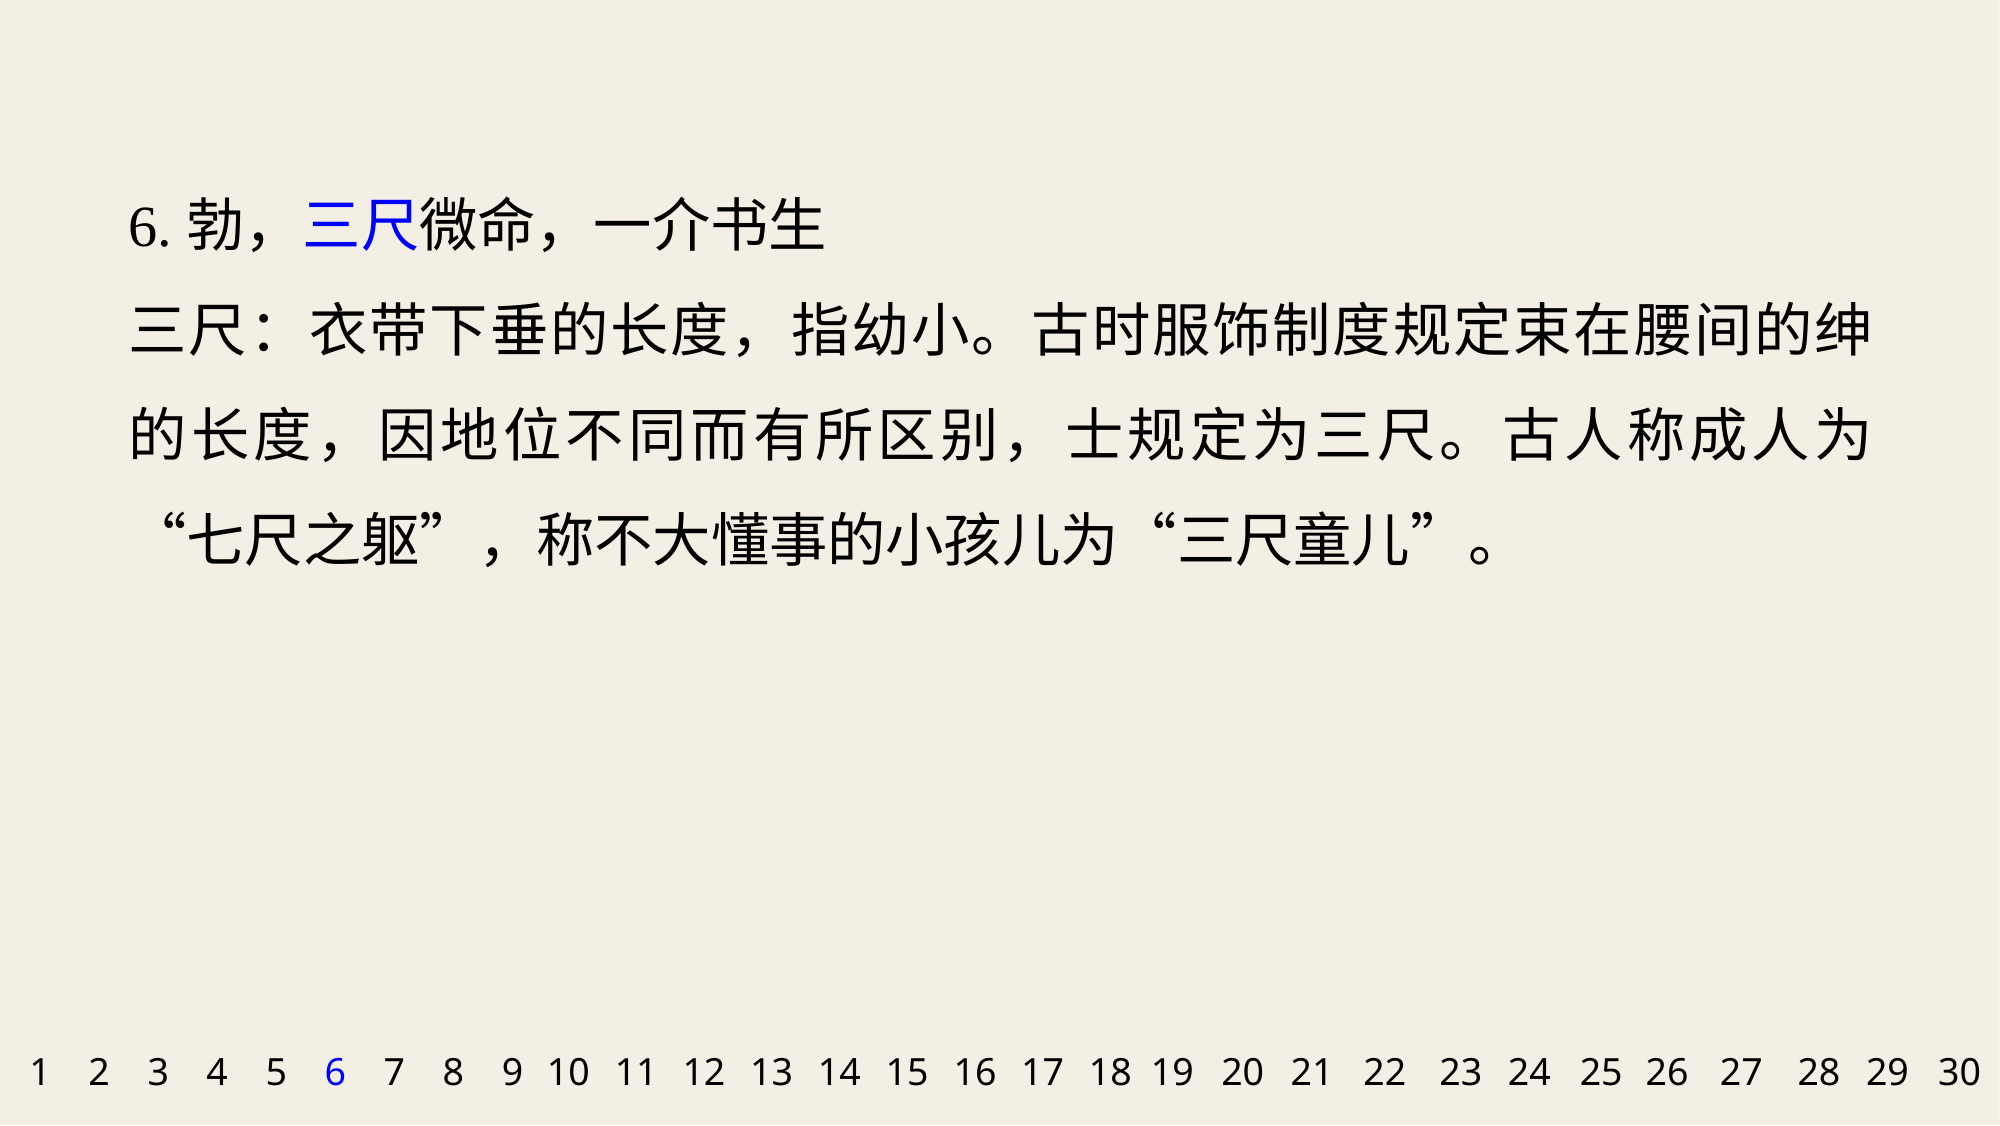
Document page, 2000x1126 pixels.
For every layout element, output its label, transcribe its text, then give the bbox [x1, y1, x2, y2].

text_box 1 [7, 1023, 66, 1118]
text_box 6.勃，三尺微命，一介书生 三尺：衣带下垂的长度，指幼小。古时服饰制度规定束在腰间的绅的长度，因地位不同而有所区别，士规定为三尺。古人称成人为“七尺之躯”，称不大懂事的小孩儿为“三尺童儿”。 [108, 143, 1895, 584]
text_box 11 [603, 1023, 669, 1118]
text_box 6 [309, 1023, 361, 1118]
text_box 14 [806, 1023, 872, 1118]
text_box 9 [480, 1023, 535, 1118]
text_box 30 [1927, 1023, 1992, 1118]
text_box 25 [1568, 1023, 1634, 1118]
text_box 22 [1352, 1023, 1418, 1118]
text_box 10 [535, 1023, 601, 1118]
text_box 12 [671, 1023, 737, 1118]
text_box 4 [184, 1023, 243, 1118]
text_box 17 [1010, 1023, 1076, 1118]
text_box 27 [1708, 1023, 1774, 1118]
text_box 21 [1279, 1023, 1345, 1118]
text_box 3 [125, 1023, 184, 1118]
text_box 8 [421, 1023, 480, 1118]
text_box 24 [1496, 1023, 1562, 1118]
text_box 20 [1210, 1023, 1276, 1118]
text_box 23 [1428, 1023, 1494, 1118]
text_box 18 [1077, 1023, 1139, 1118]
text_box 13 [739, 1023, 805, 1118]
text_box 26 [1634, 1023, 1700, 1118]
text_box 28 [1786, 1023, 1852, 1118]
text_box 16 [942, 1023, 1008, 1118]
text_box 5 [243, 1023, 309, 1118]
text_box 29 [1855, 1023, 1921, 1118]
text_box 19 [1139, 1023, 1205, 1118]
text_box 2 [66, 1023, 125, 1118]
text_box 15 [874, 1023, 940, 1118]
text_box 7 [361, 1023, 421, 1118]
